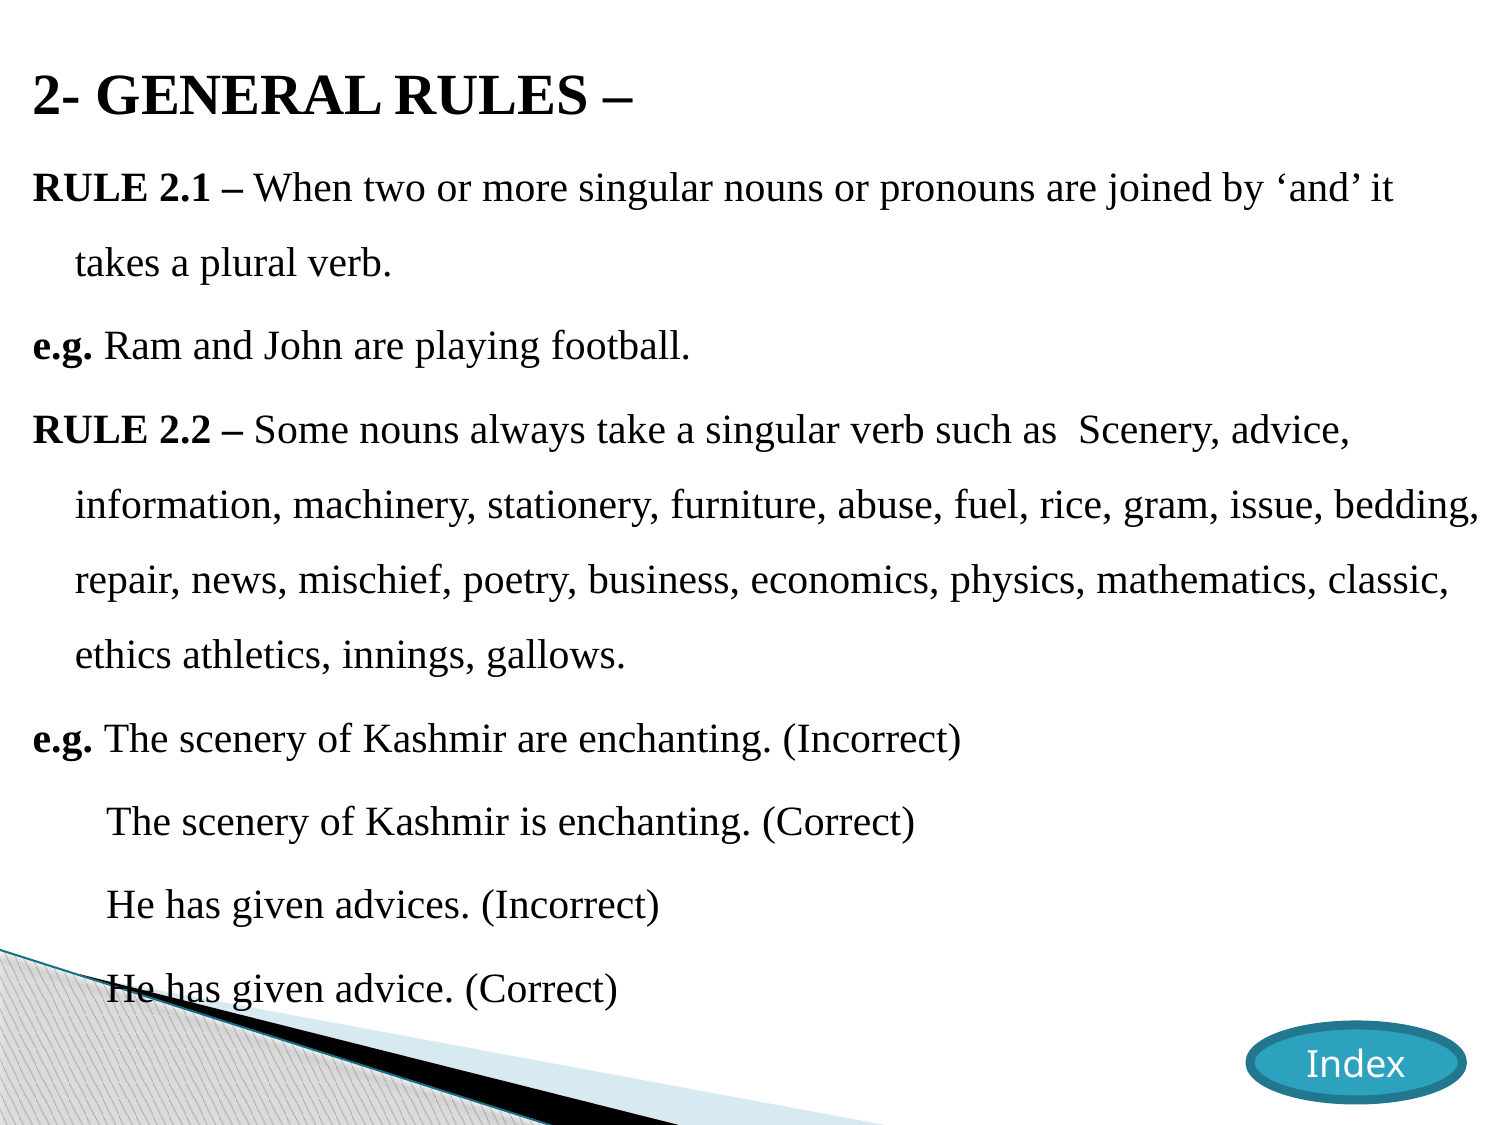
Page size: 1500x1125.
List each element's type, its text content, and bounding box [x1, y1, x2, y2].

text_box Index [1245, 1020, 1467, 1105]
list 2- GENERAL RULES – RULE 2.1 – When two or more singular nouns or pronouns are joined by ‘and’ it takes a plural verb. e.g. Ram and John are playing football. RULE 2.2 – Some nouns always take a singular verb such as Scenery, advice, information, machinery, stationery, furniture, abuse, fuel, rice, gram, issue, bedding, repair, news, mischief, poetry, business, economics, physics, mathematics, classic, ethics athletics, innings, gallows. e.g. The scenery of Kashmir are enchanting. (Incorrect) The scenery of Kashmir is enchanting. (Correct) He has given advices. (Incorrect) He has given advice. (Correct) [0, 0, 1500, 1125]
